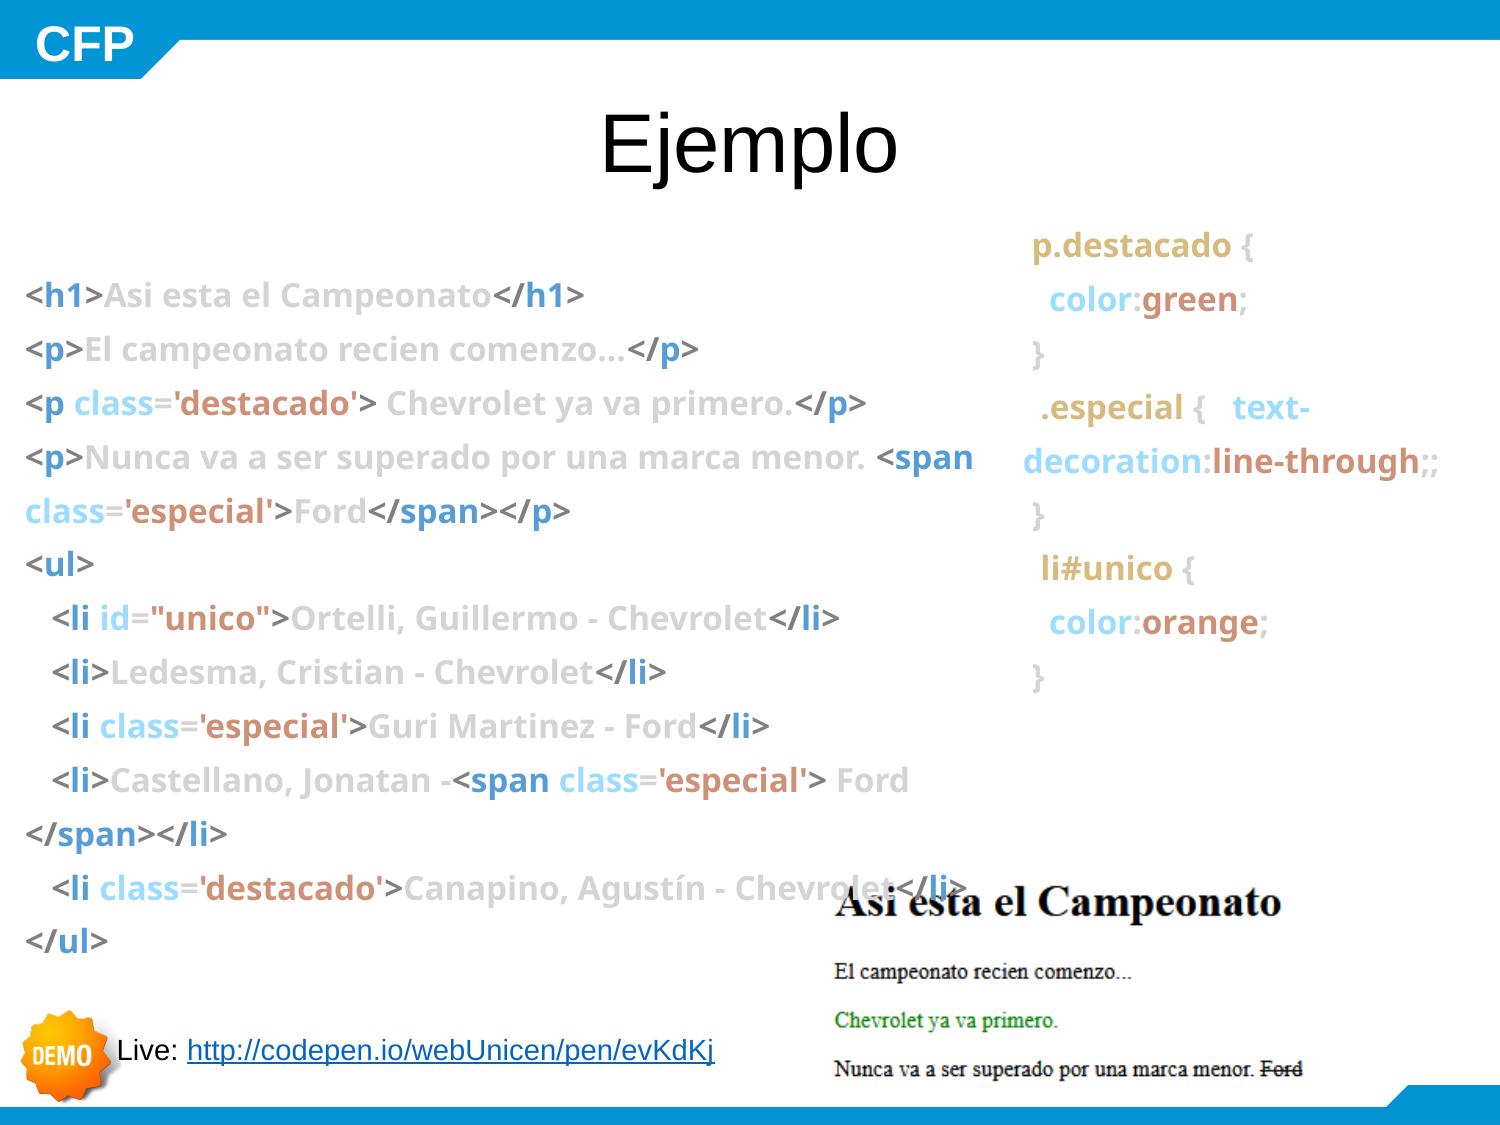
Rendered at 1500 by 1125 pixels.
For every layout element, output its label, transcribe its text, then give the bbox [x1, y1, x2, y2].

text_box p.destacado { color:green; } .especial { text-decoration:line-through;; } li#unico { color:orange; } [1007, 195, 1500, 694]
picture [825, 880, 1398, 1086]
list Live: http://codepen.io/webUnicen/pen/evKdKj [127, 1027, 788, 1088]
title Ejemplo [103, 45, 1397, 245]
picture [9, 1004, 123, 1106]
text_box <h1>Asi esta el Campeonato</h1> <p>El campeonato recien comenzo...</p> <p class='destacado'> Chevrolet ya va primero.</p> <p>Nunca va a ser superado por una marca menor. <span class='especial'>Ford</span></p> <ul> <li id="unico">Ortelli, Guillermo - Chevrolet</li> <li>Ledesma, Cristian - Chevrolet</li> <li class='especial'>Guri Martinez - Ford</li> <li>Castellano, Jonatan -<span class='especial'> Ford </span></li> <li class='destacado'>Canapino, Agustín - Chevrolet</li> </ul> [9, 245, 1064, 894]
